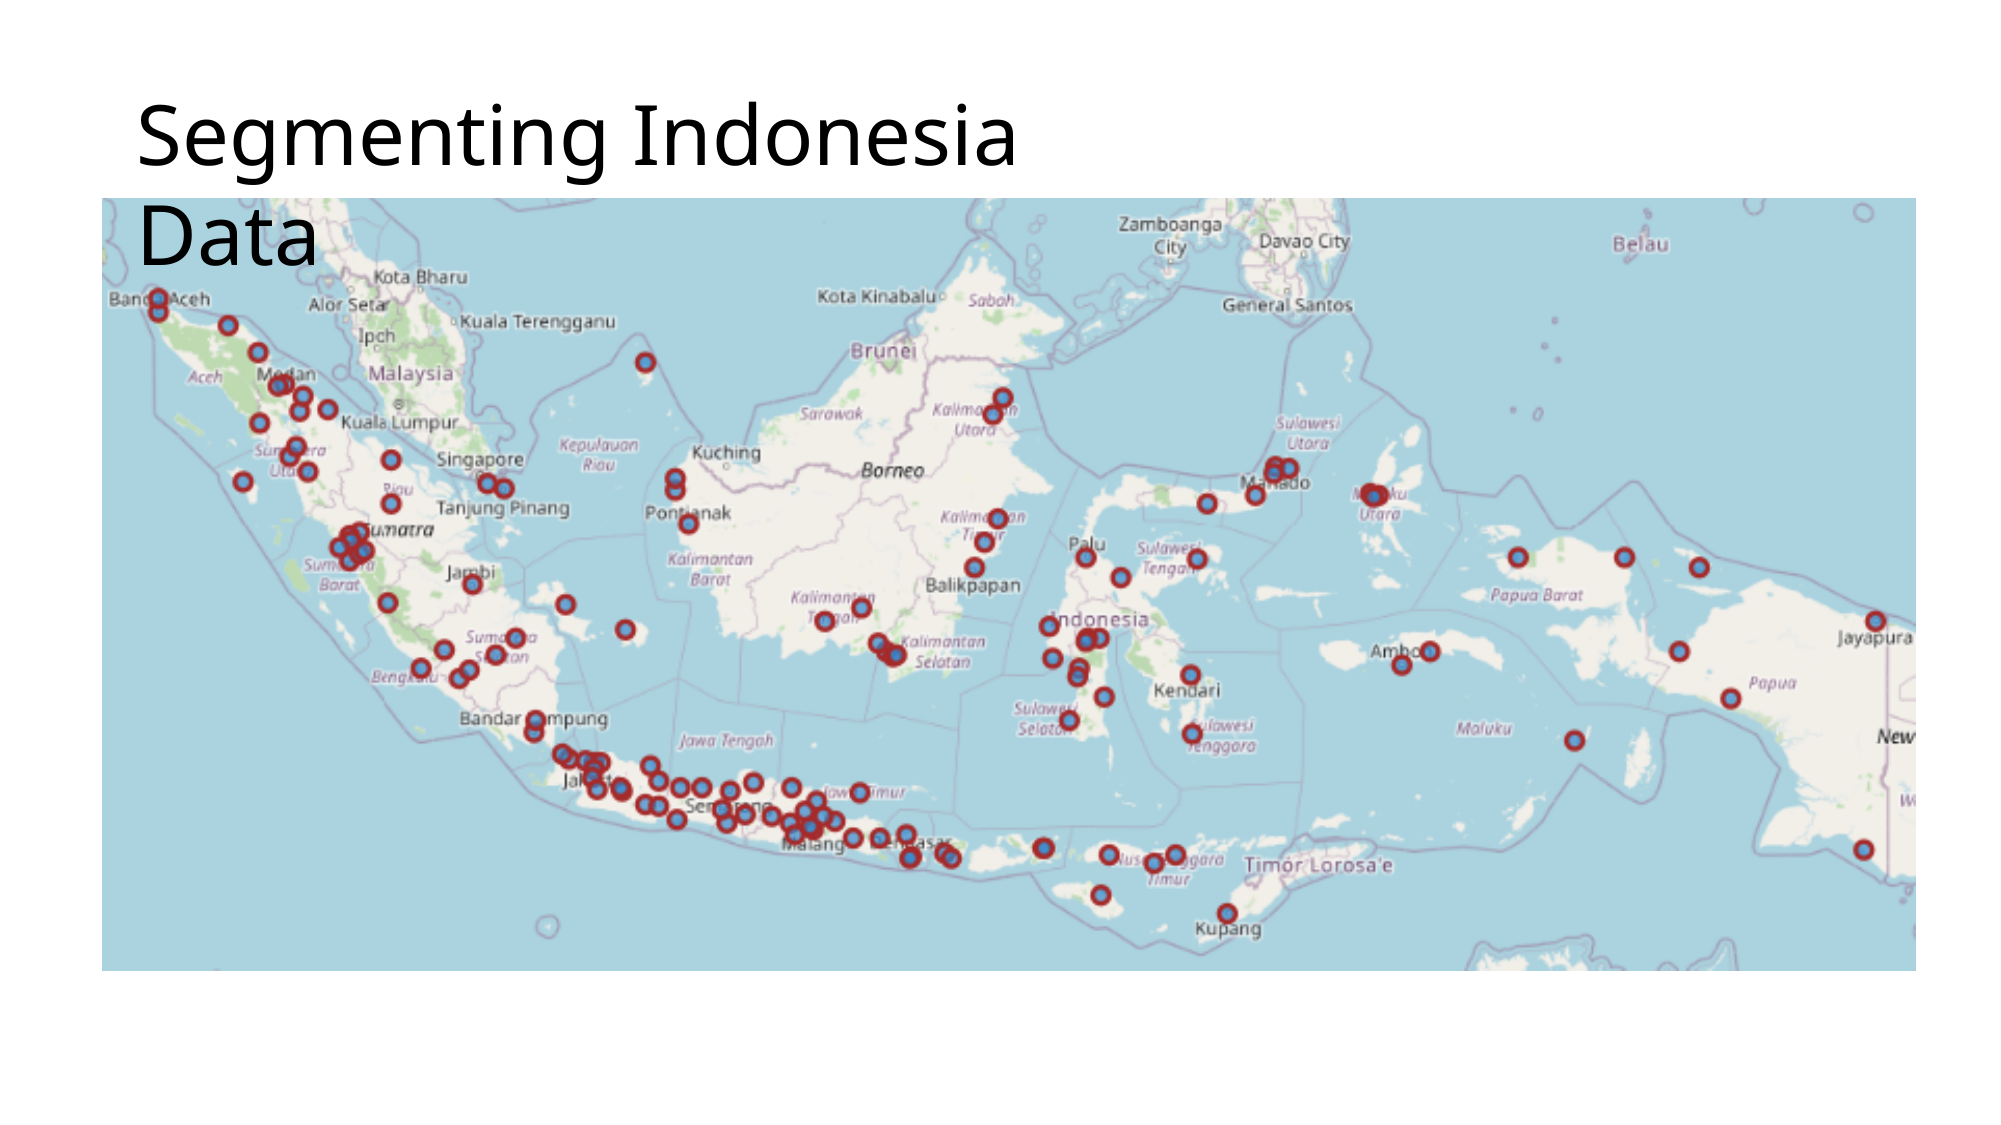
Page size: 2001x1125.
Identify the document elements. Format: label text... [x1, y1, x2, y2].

text_box Segmenting Indonesia Data​ [121, 74, 1188, 198]
picture [102, 198, 1917, 972]
